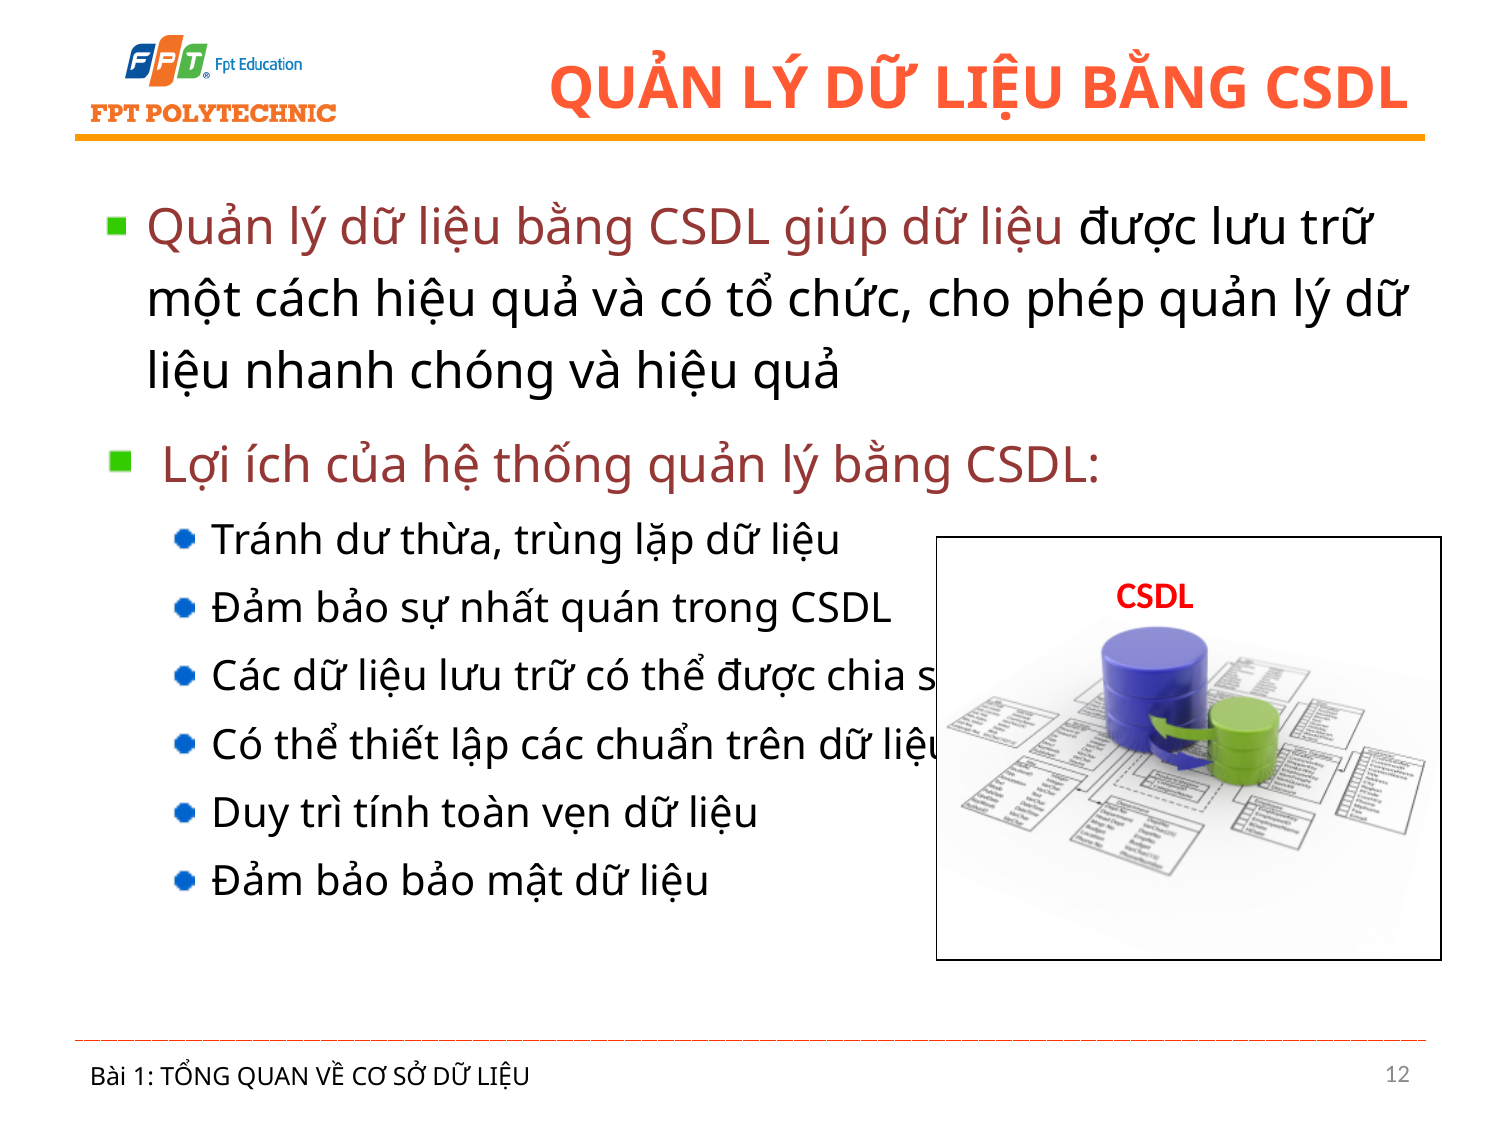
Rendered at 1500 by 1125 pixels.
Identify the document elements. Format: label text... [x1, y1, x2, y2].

picture [91, 35, 338, 122]
picture [165, 864, 195, 894]
picture [165, 796, 195, 826]
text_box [937, 537, 1441, 960]
title Quản lý dữ liệu bằng CSDL [337, 45, 1425, 125]
picture [90, 438, 131, 480]
slide_number 12 [1074, 1042, 1425, 1103]
list Quản lý dữ liệu bằng CSDL giúp dữ liệu được lưu trữ một cách hiệu quả và có tổ chức, cho phép quản lý dữ liệu nhanh chóng và hiệu quả Lợi ích của hệ thống quản lý bằng CSDL: Tránh dư thừa, trùng lặp dữ liệu Đảm bảo sự nhất quán trong CSDL Các dữ liệu lưu trữ có thể được chia sẻ Có thể thiết lập các chuẩn trên dữ liệu Duy trì tính toàn vẹn dữ liệu Đảm bảo bảo mật dữ liệu [75, 174, 1425, 1038]
picture [90, 206, 126, 242]
picture [165, 522, 195, 552]
picture [165, 591, 195, 621]
picture [165, 727, 195, 757]
picture [165, 659, 195, 689]
